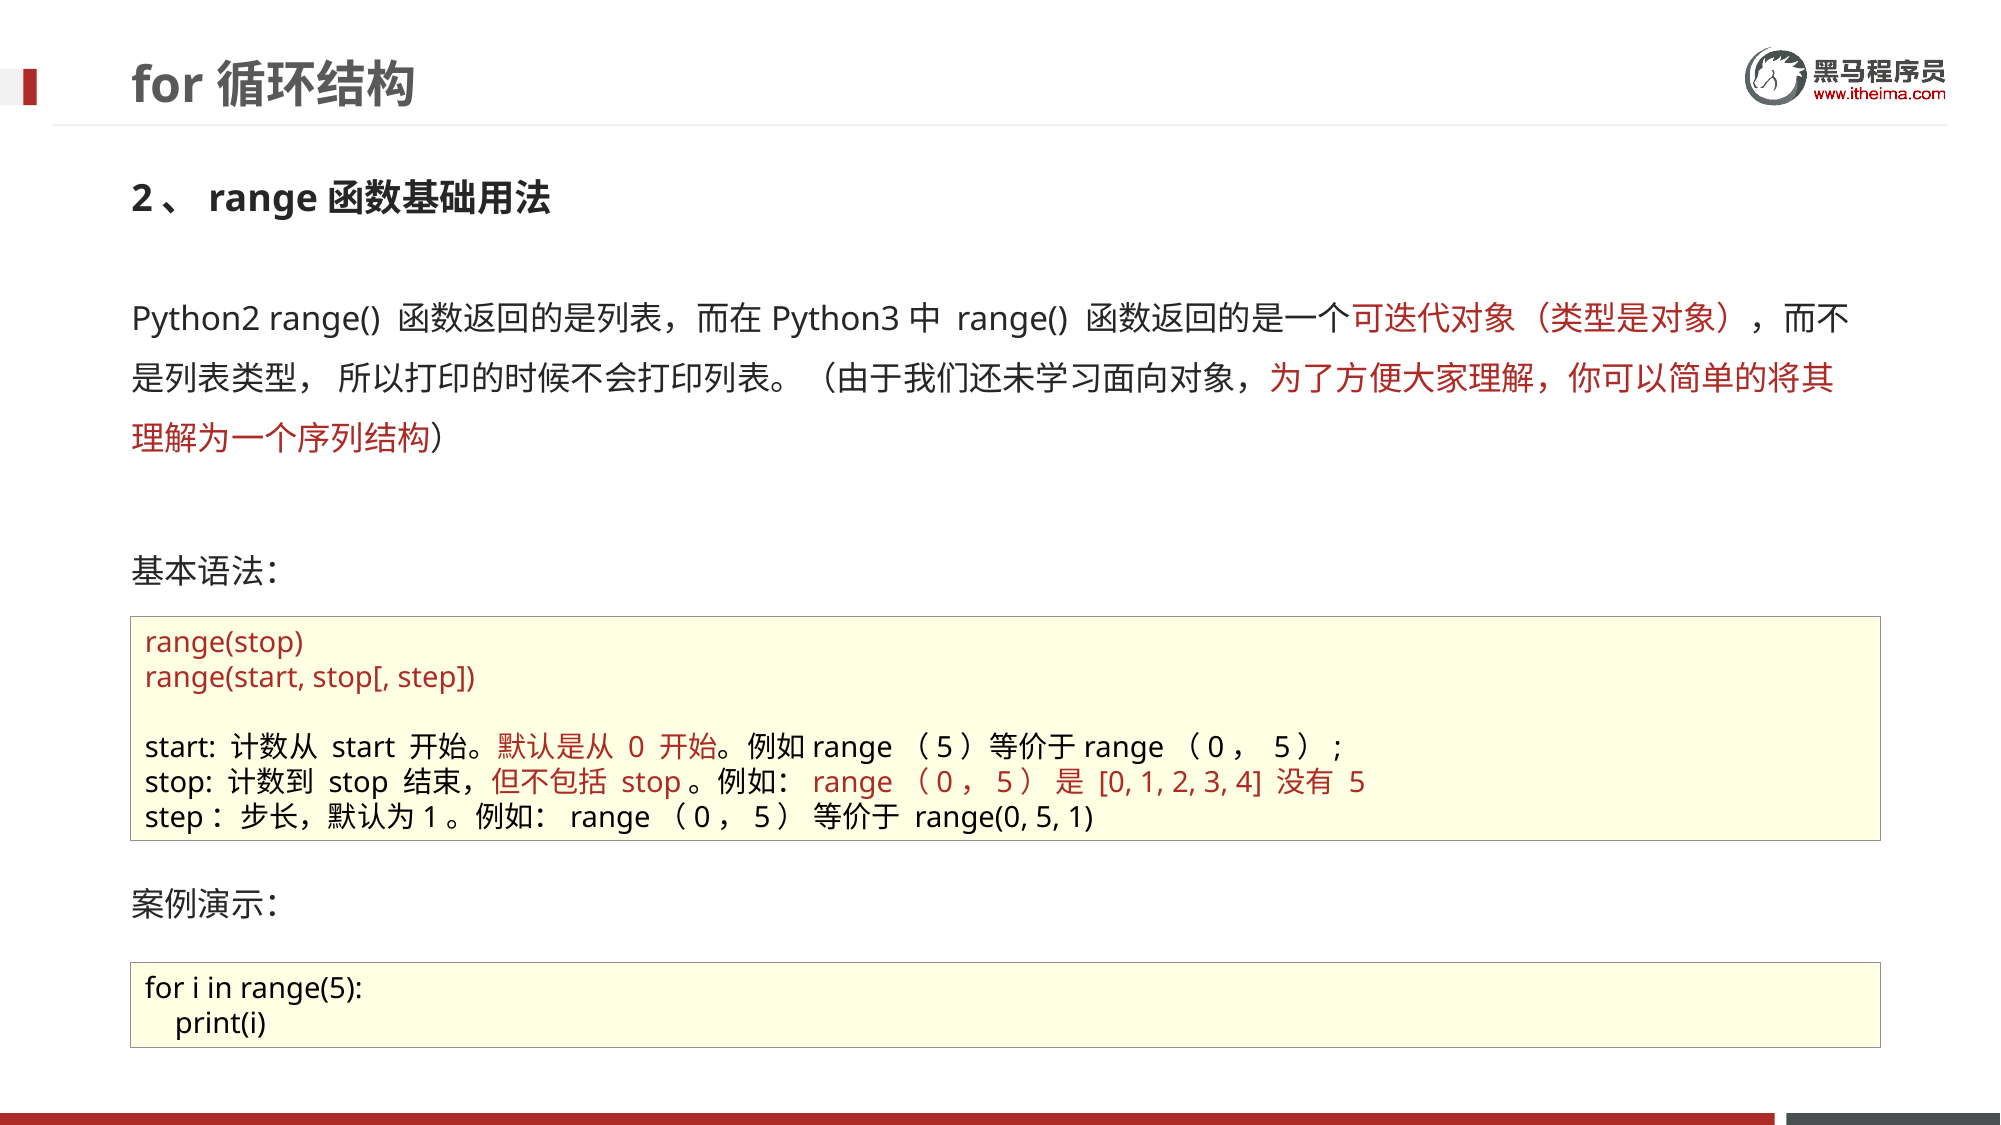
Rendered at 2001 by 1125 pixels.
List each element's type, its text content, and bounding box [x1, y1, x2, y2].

list Python2 range() 函数返回的是列表，而在Python3中 range() 函数返回的是一个可迭代对象（类型是对象），而不是列表类型， 所以打印的时候不会打印列表。（由于我们还未学习面向对象，为了方便大家理解，你可以简单的将其理解为一个序列结构） 基本语法： 案例演示： [116, 270, 1880, 963]
text_box for i in range(5): print(i) [130, 962, 1880, 1047]
text_box range(stop) range(start, stop[, step]) start: 计数从 start 开始。默认是从 0 开始。例如range（5）等价于range（0， 5）; stop: 计数到 stop 结束，但不包括 stop。例如：range（0，5） 是 [0, 1, 2, 3, 4] 没有 5 step：步长，默认为1。例如：range（0，5） 等价于 range(0, 5, 1) [130, 616, 1880, 841]
title for循环结构 [116, 40, 1556, 125]
list 2、range函数基础用法 [116, 154, 1880, 239]
picture [1744, 46, 1946, 106]
